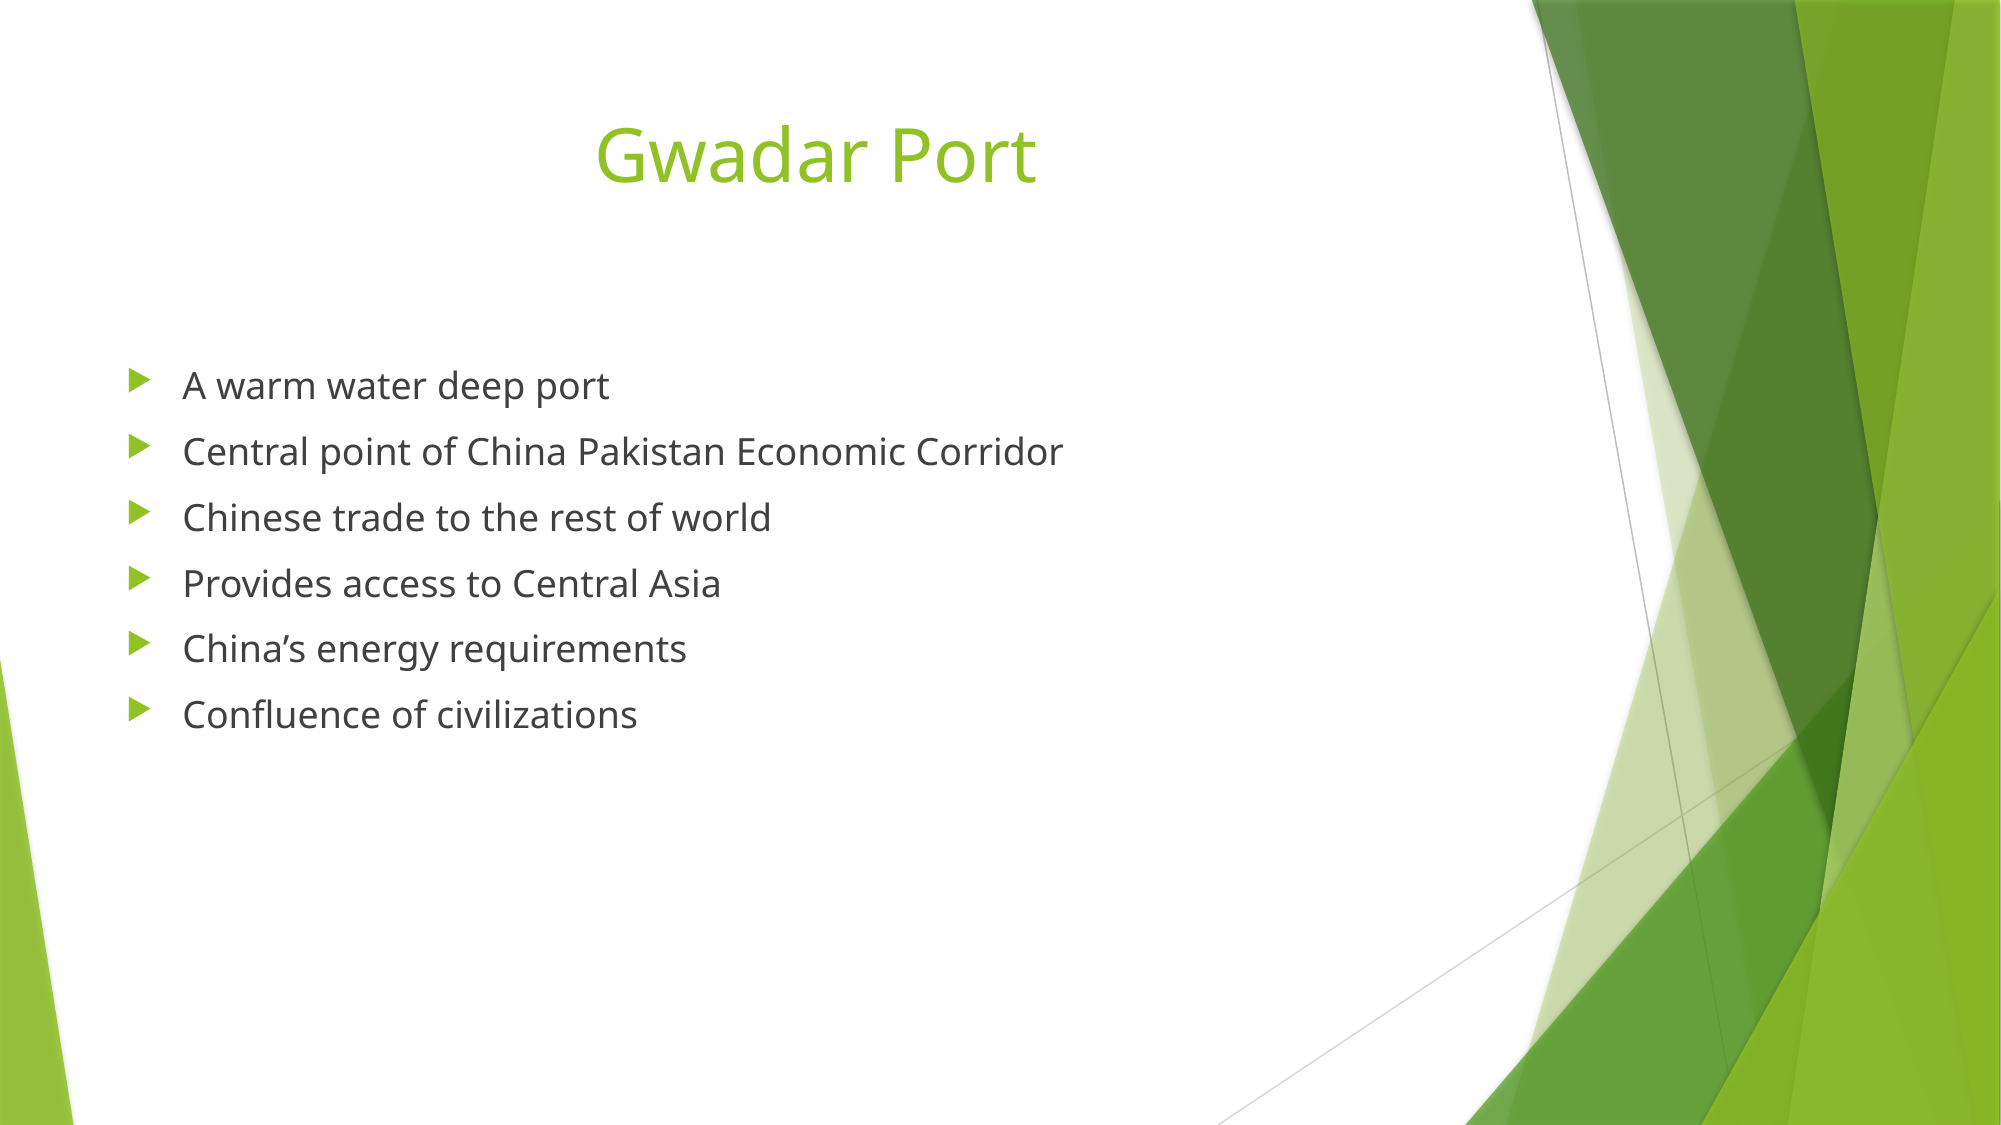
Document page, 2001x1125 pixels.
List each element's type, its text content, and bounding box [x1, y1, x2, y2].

title Gwadar Port [111, 99, 1522, 317]
list A warm water deep port Central point of China Pakistan Economic Corridor Chinese trade to the rest of world Provides access to Central Asia China’s energy requirements Confluence of civilizations [111, 354, 1522, 992]
